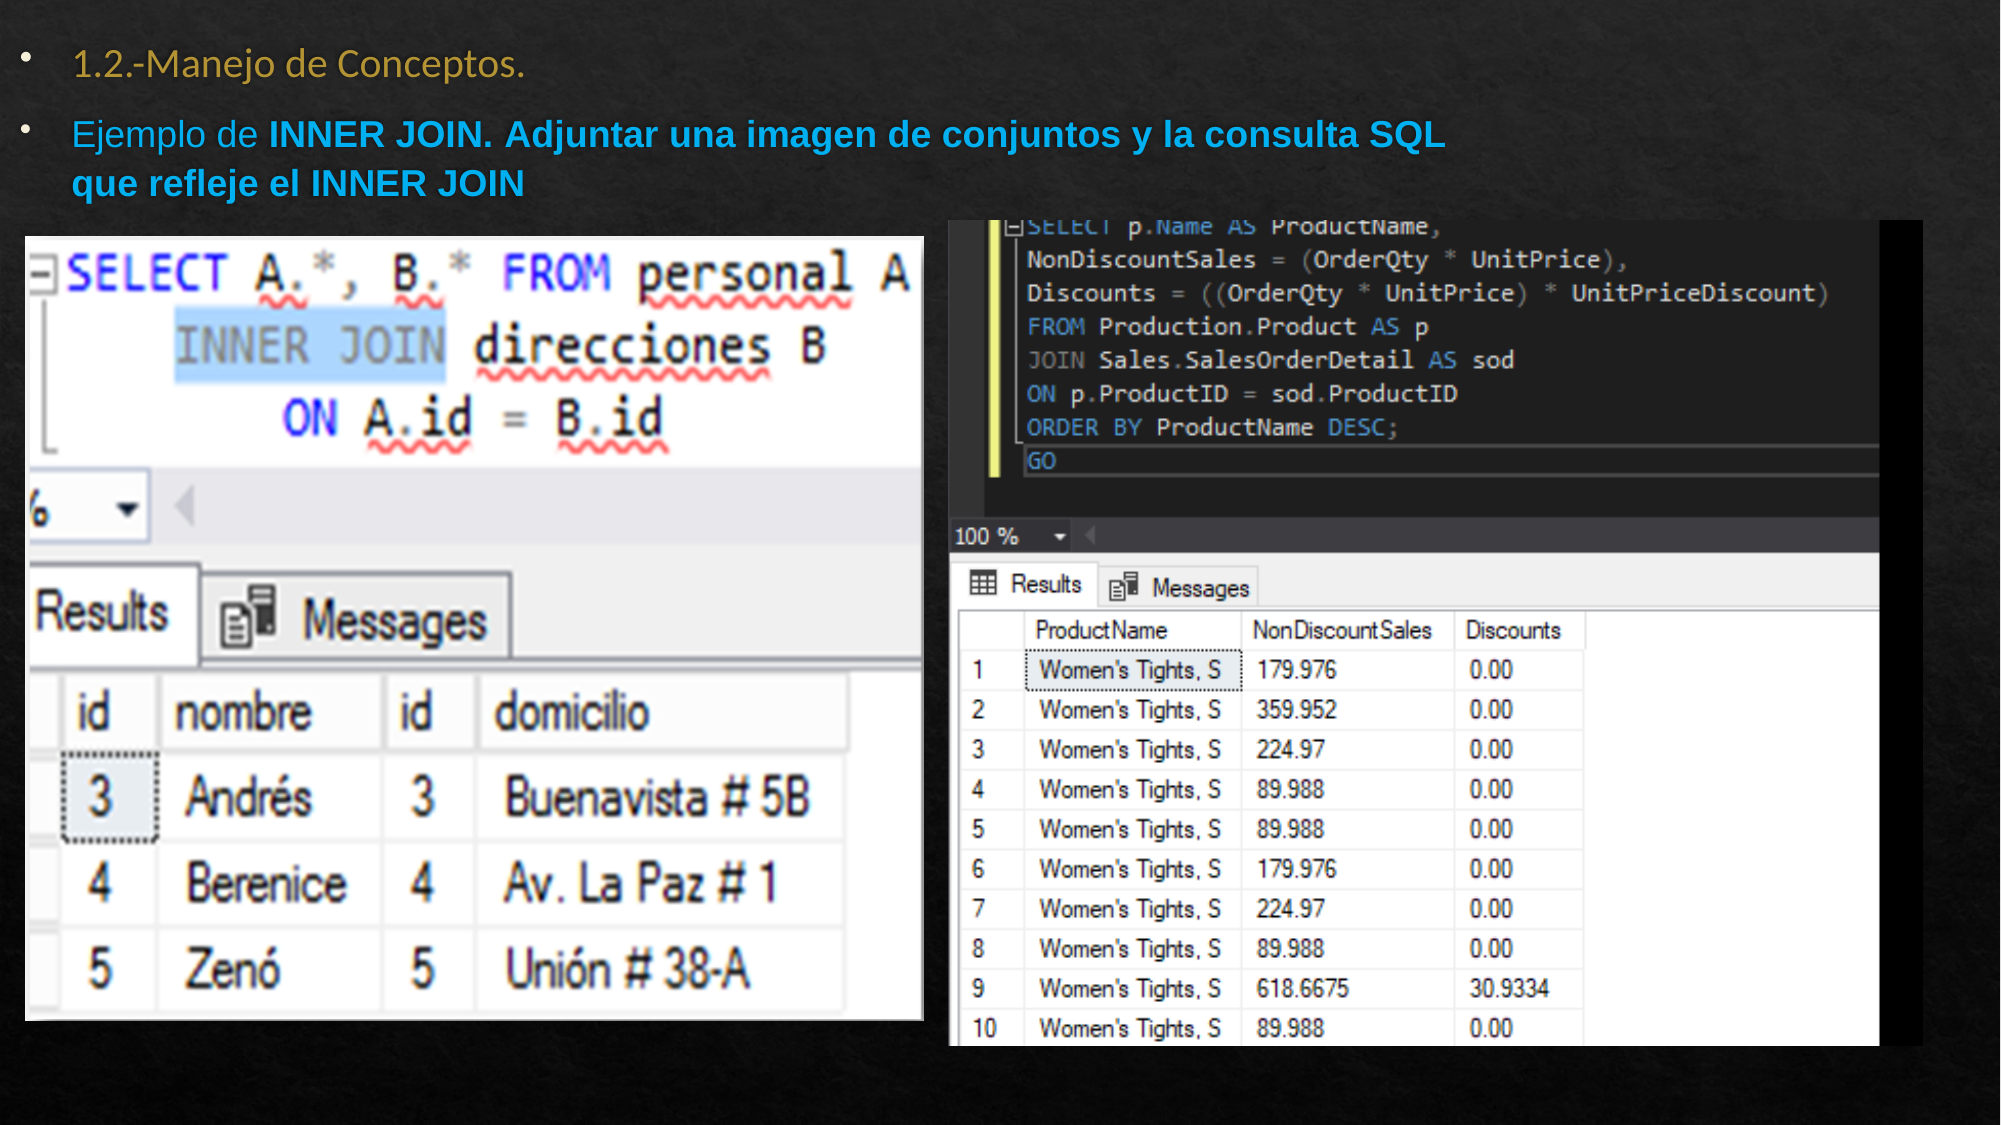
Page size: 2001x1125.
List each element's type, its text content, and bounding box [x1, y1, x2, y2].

picture [948, 219, 1923, 1046]
picture [24, 236, 924, 1021]
text_box 1.2.-Manejo de Conceptos. Ejemplo de INNER JOIN. Adjuntar una imagen de conjuntos y la consulta SQL que refleje el INNER JOIN [0, 22, 1531, 237]
